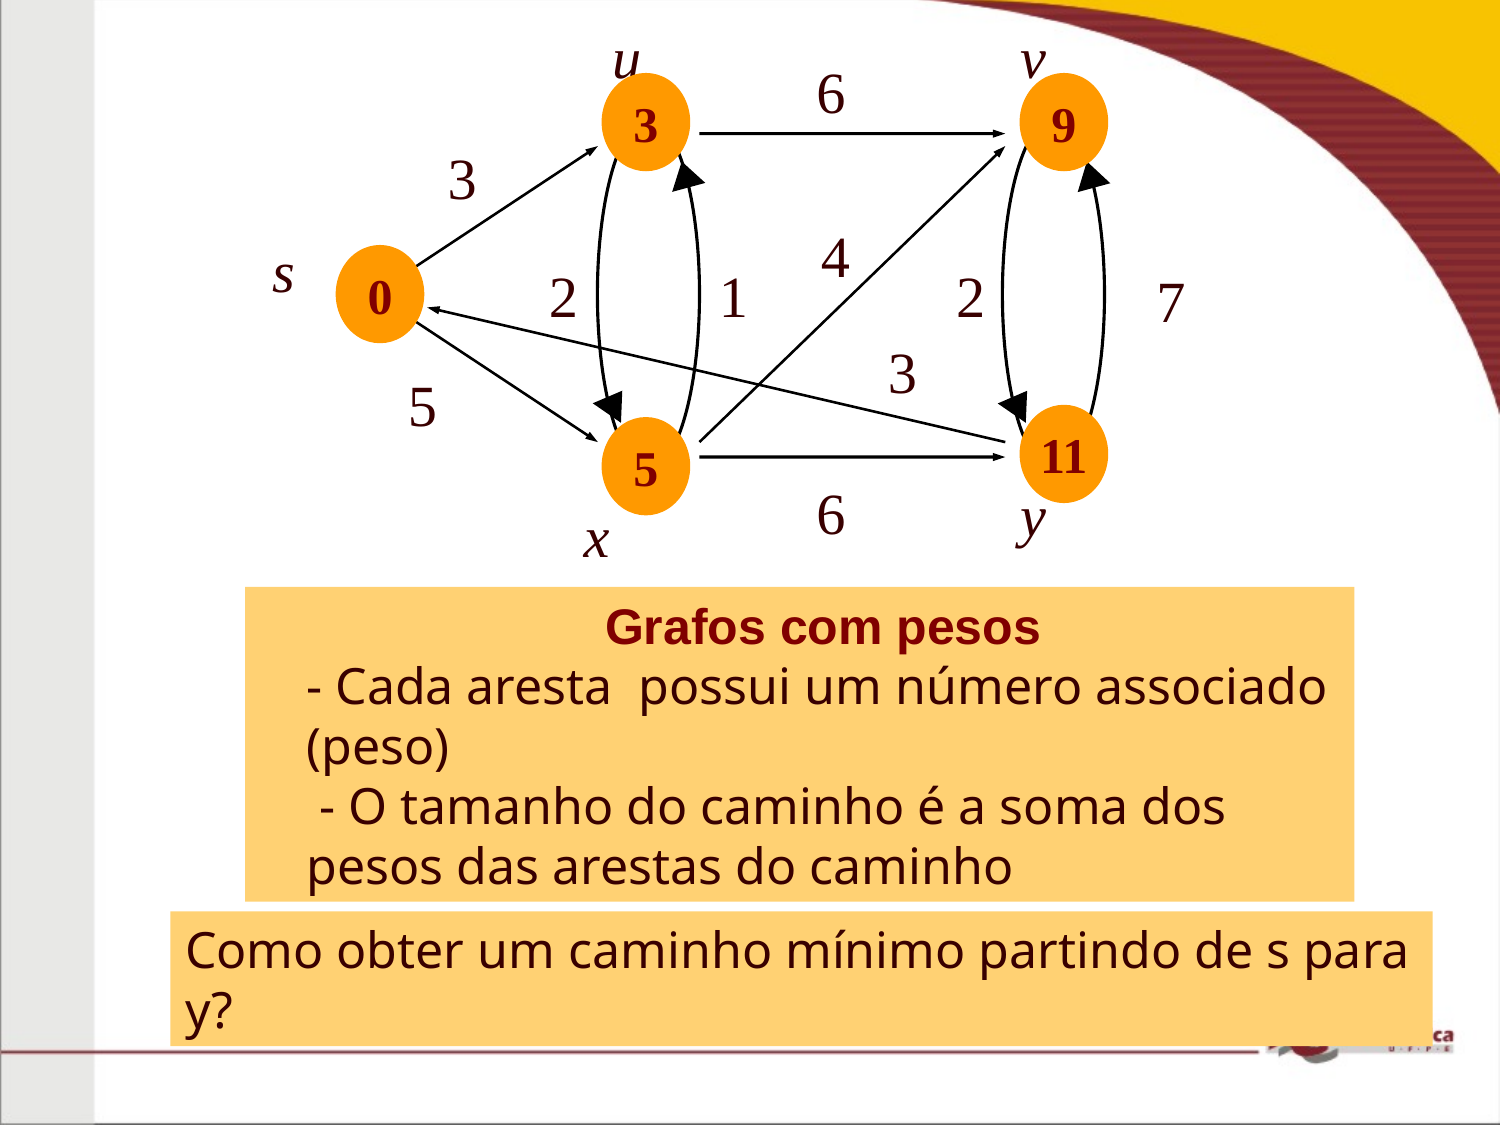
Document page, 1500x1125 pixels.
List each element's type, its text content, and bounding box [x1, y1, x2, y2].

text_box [257, 11, 1278, 577]
text_box Como obter um caminho mínimo partindo de s para y? [170, 911, 1433, 1047]
text_box Grafos com pesos - Cada aresta possui um número associado (peso) - O tamanho do caminho é a soma dos pesos das arestas do caminho [245, 586, 1355, 902]
picture [0, 0, 1500, 1125]
